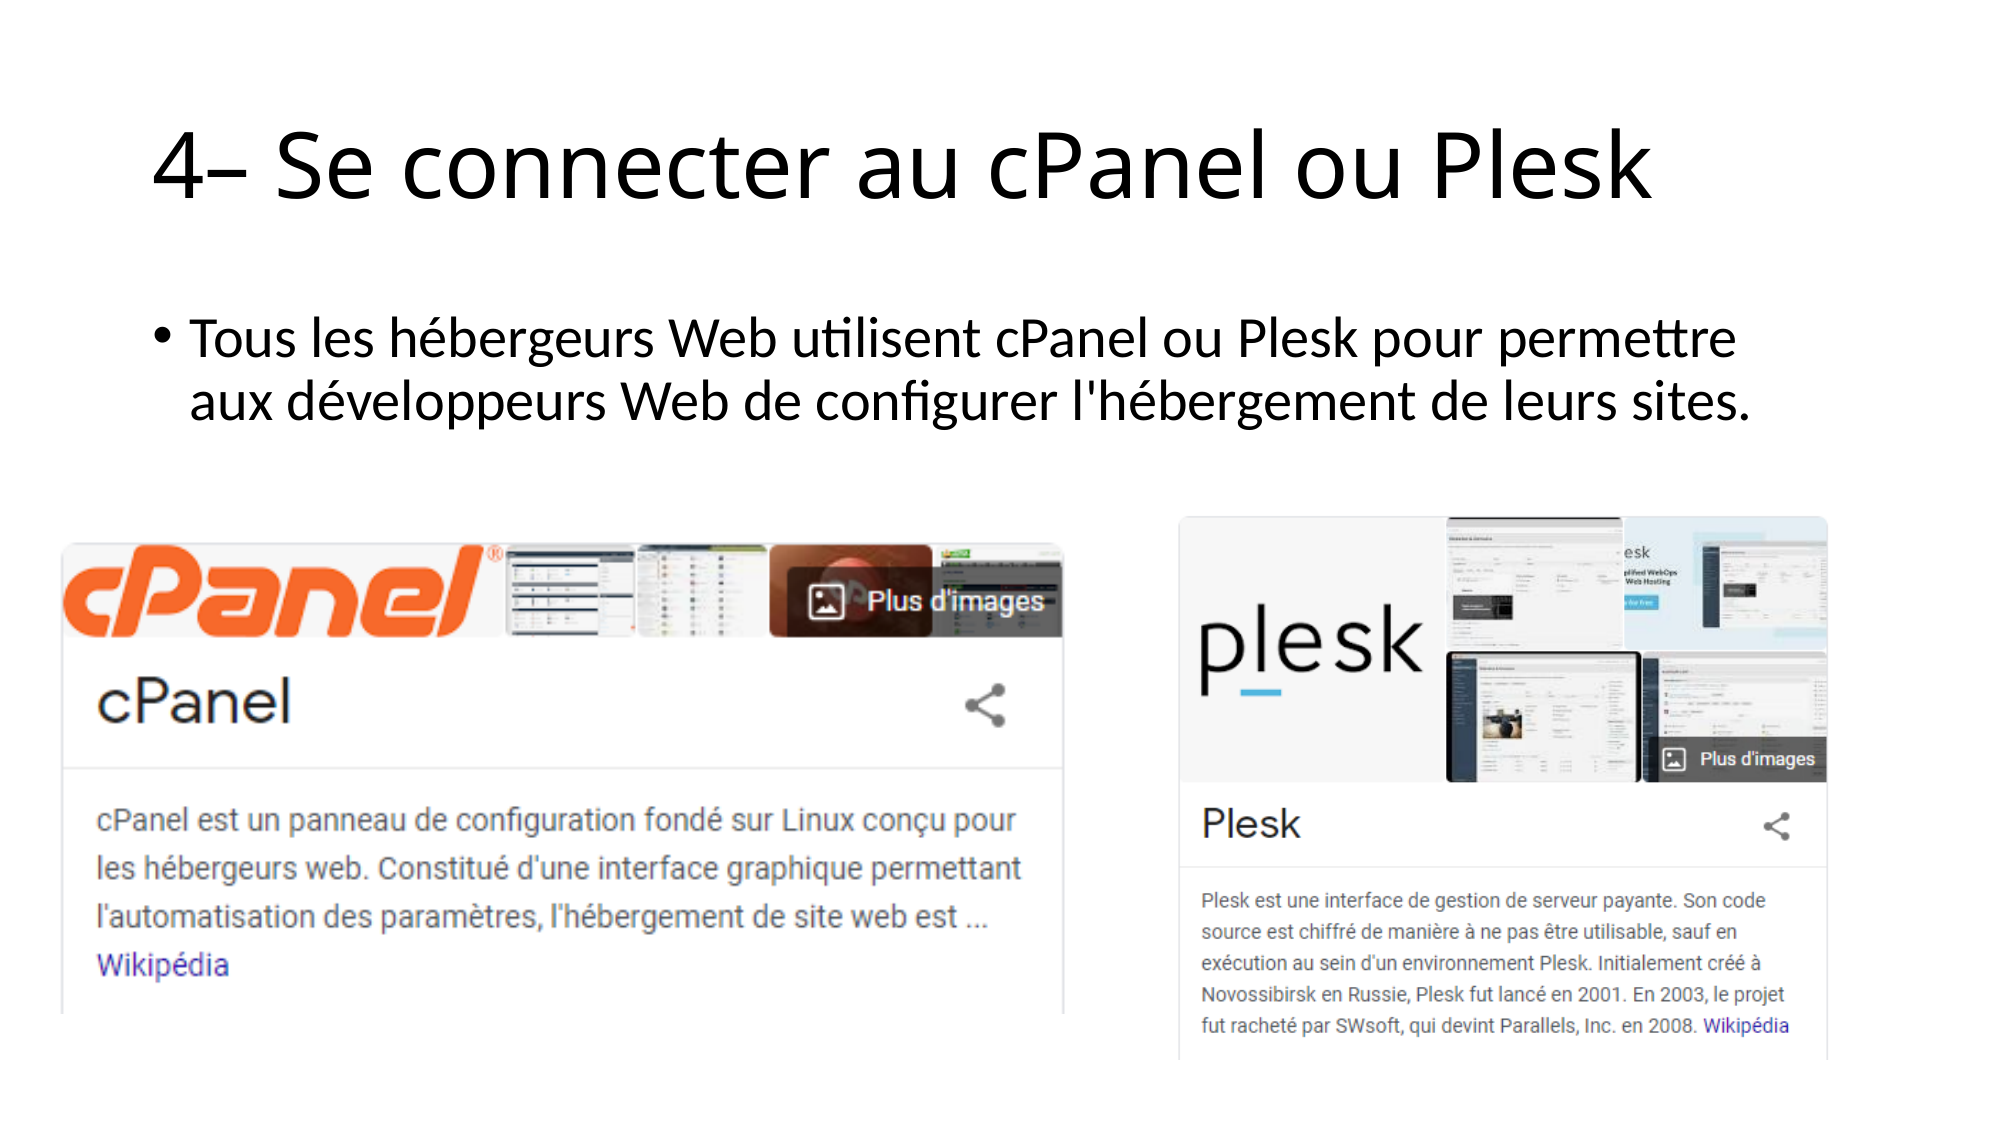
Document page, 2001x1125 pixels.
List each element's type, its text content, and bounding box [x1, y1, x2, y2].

title 4– Se connecter au cPanel ou Plesk [137, 59, 1863, 278]
picture [1152, 495, 1831, 1060]
list Tous les hébergeurs Web utilisent cPanel ou Plesk pour permettre aux développeurs Web de configurer l'hébergement de leurs sites. [137, 299, 1863, 1014]
picture [0, 486, 1131, 1014]
